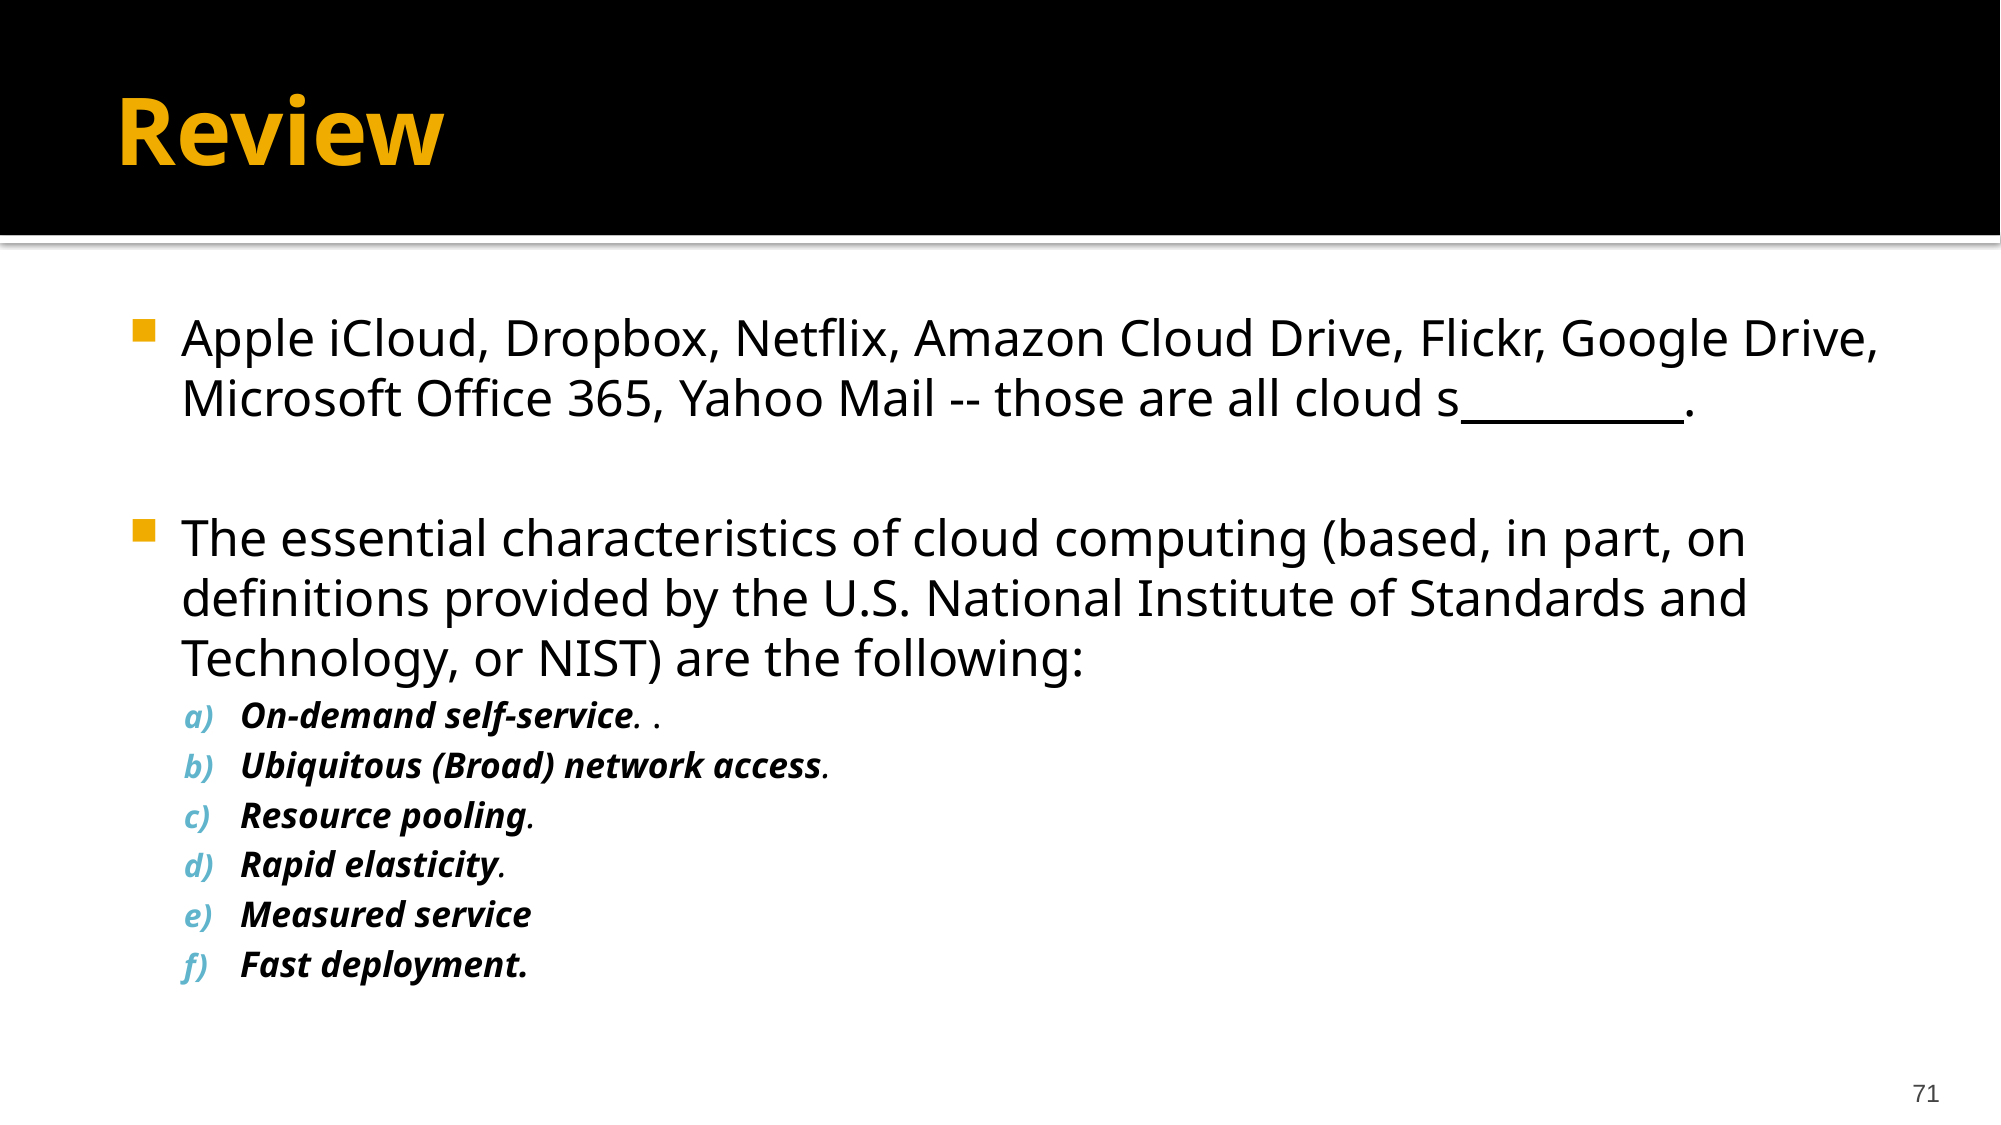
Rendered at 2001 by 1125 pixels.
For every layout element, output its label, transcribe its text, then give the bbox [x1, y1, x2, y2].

slide_number 71 [1794, 1062, 1955, 1108]
title Review [99, 25, 1900, 231]
list Apple iCloud, Dropbox, Netflix, Amazon Cloud Drive, Flickr, Google Drive, Microsoft Office 365, Yahoo Mail -- those are all cloud s__________. The essential characteristics of cloud computing (based, in part, on definitions provided by the U.S. National Institute of Standards and Technology, or NIST) are the following: On-demand self-service. . Ubiquitous (Broad) network access. Resource pooling. Rapid elasticity. Measured service Fast deployment. [99, 291, 1900, 1050]
